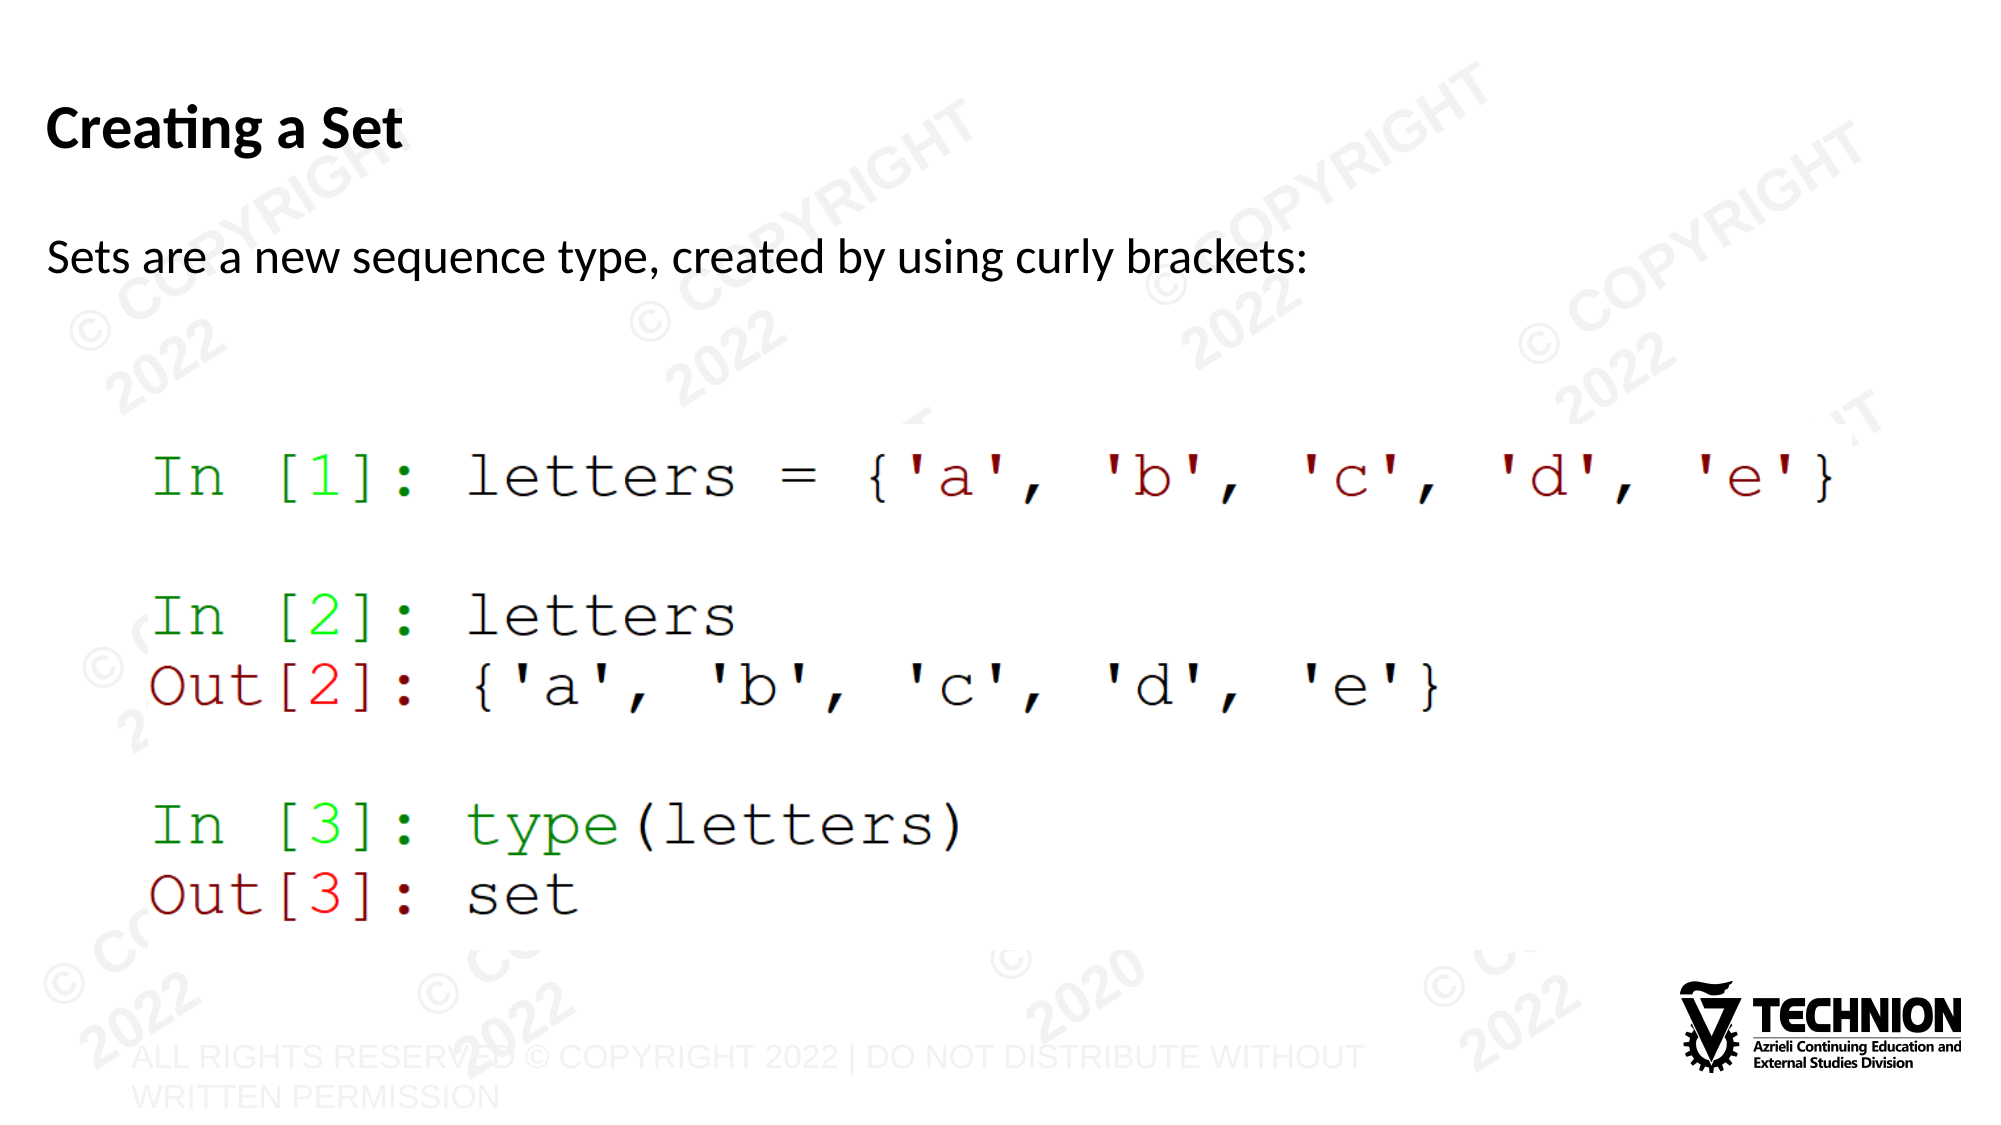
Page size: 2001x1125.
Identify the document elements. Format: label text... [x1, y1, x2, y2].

list Sets are a new sequence type, created by using curly brackets: [31, 216, 1969, 1125]
picture [148, 424, 1852, 950]
title Creating a Set [31, 45, 2000, 212]
